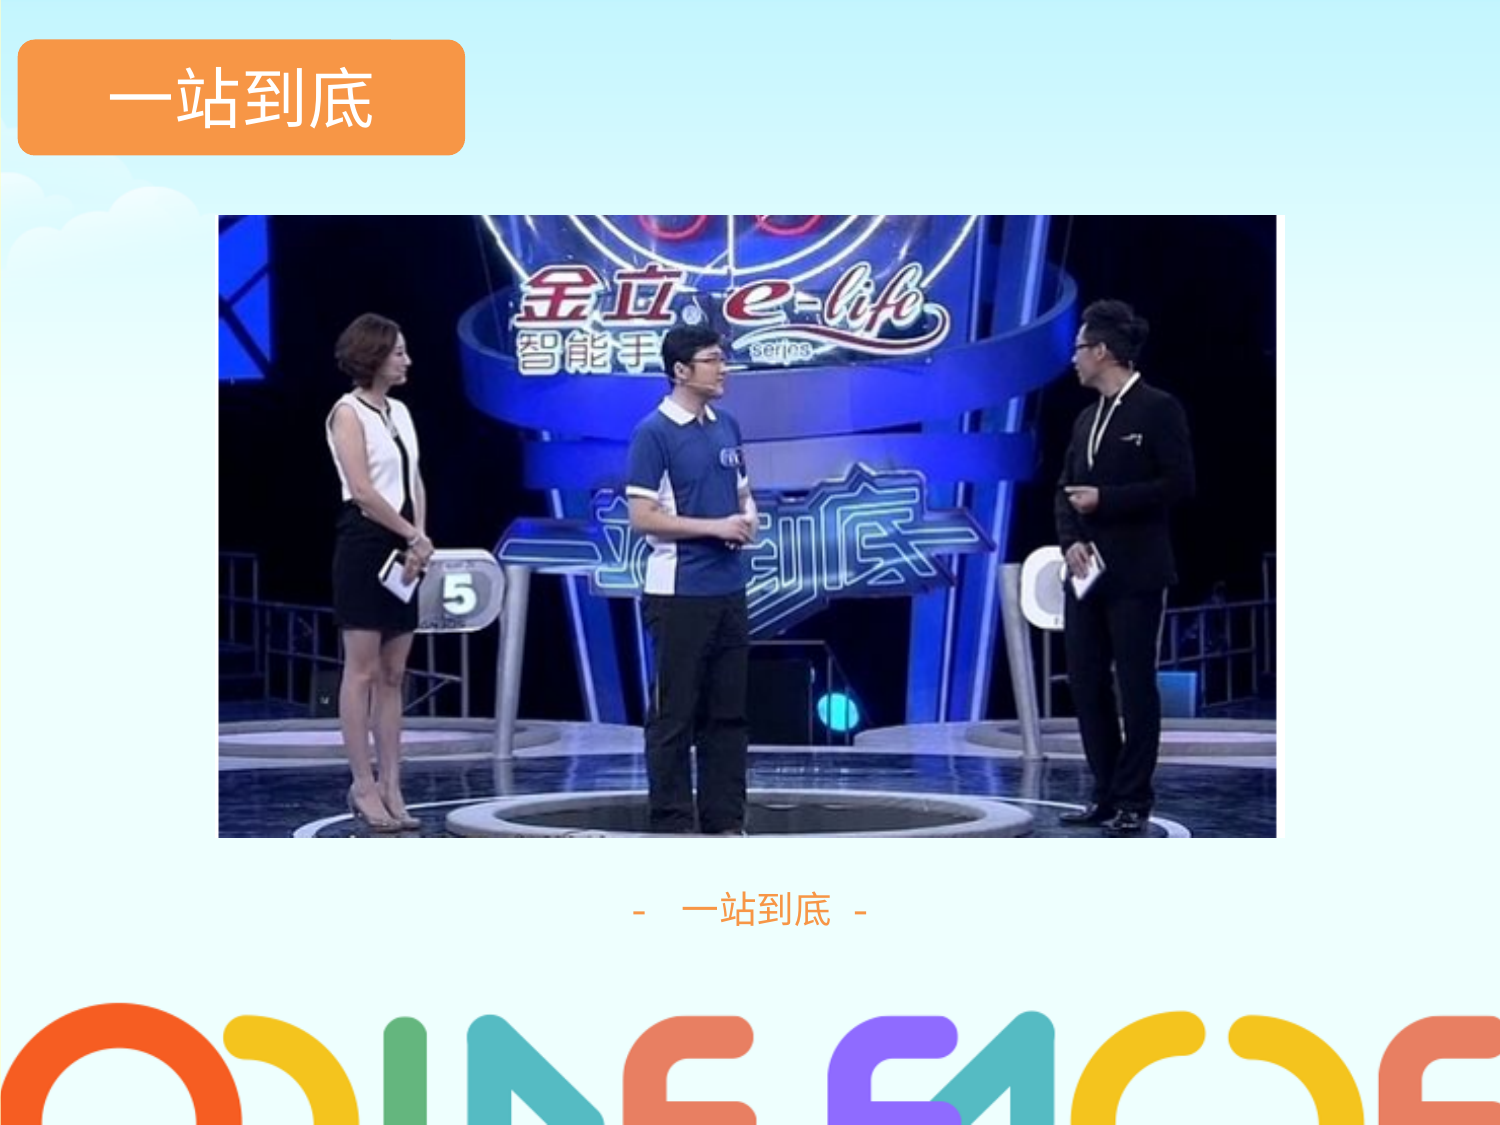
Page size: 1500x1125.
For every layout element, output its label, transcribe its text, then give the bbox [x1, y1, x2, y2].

text_box - 一站到底 - [0, 833, 1500, 939]
picture [0, 0, 1500, 839]
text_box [17, 39, 466, 156]
picture [0, 939, 1500, 1125]
